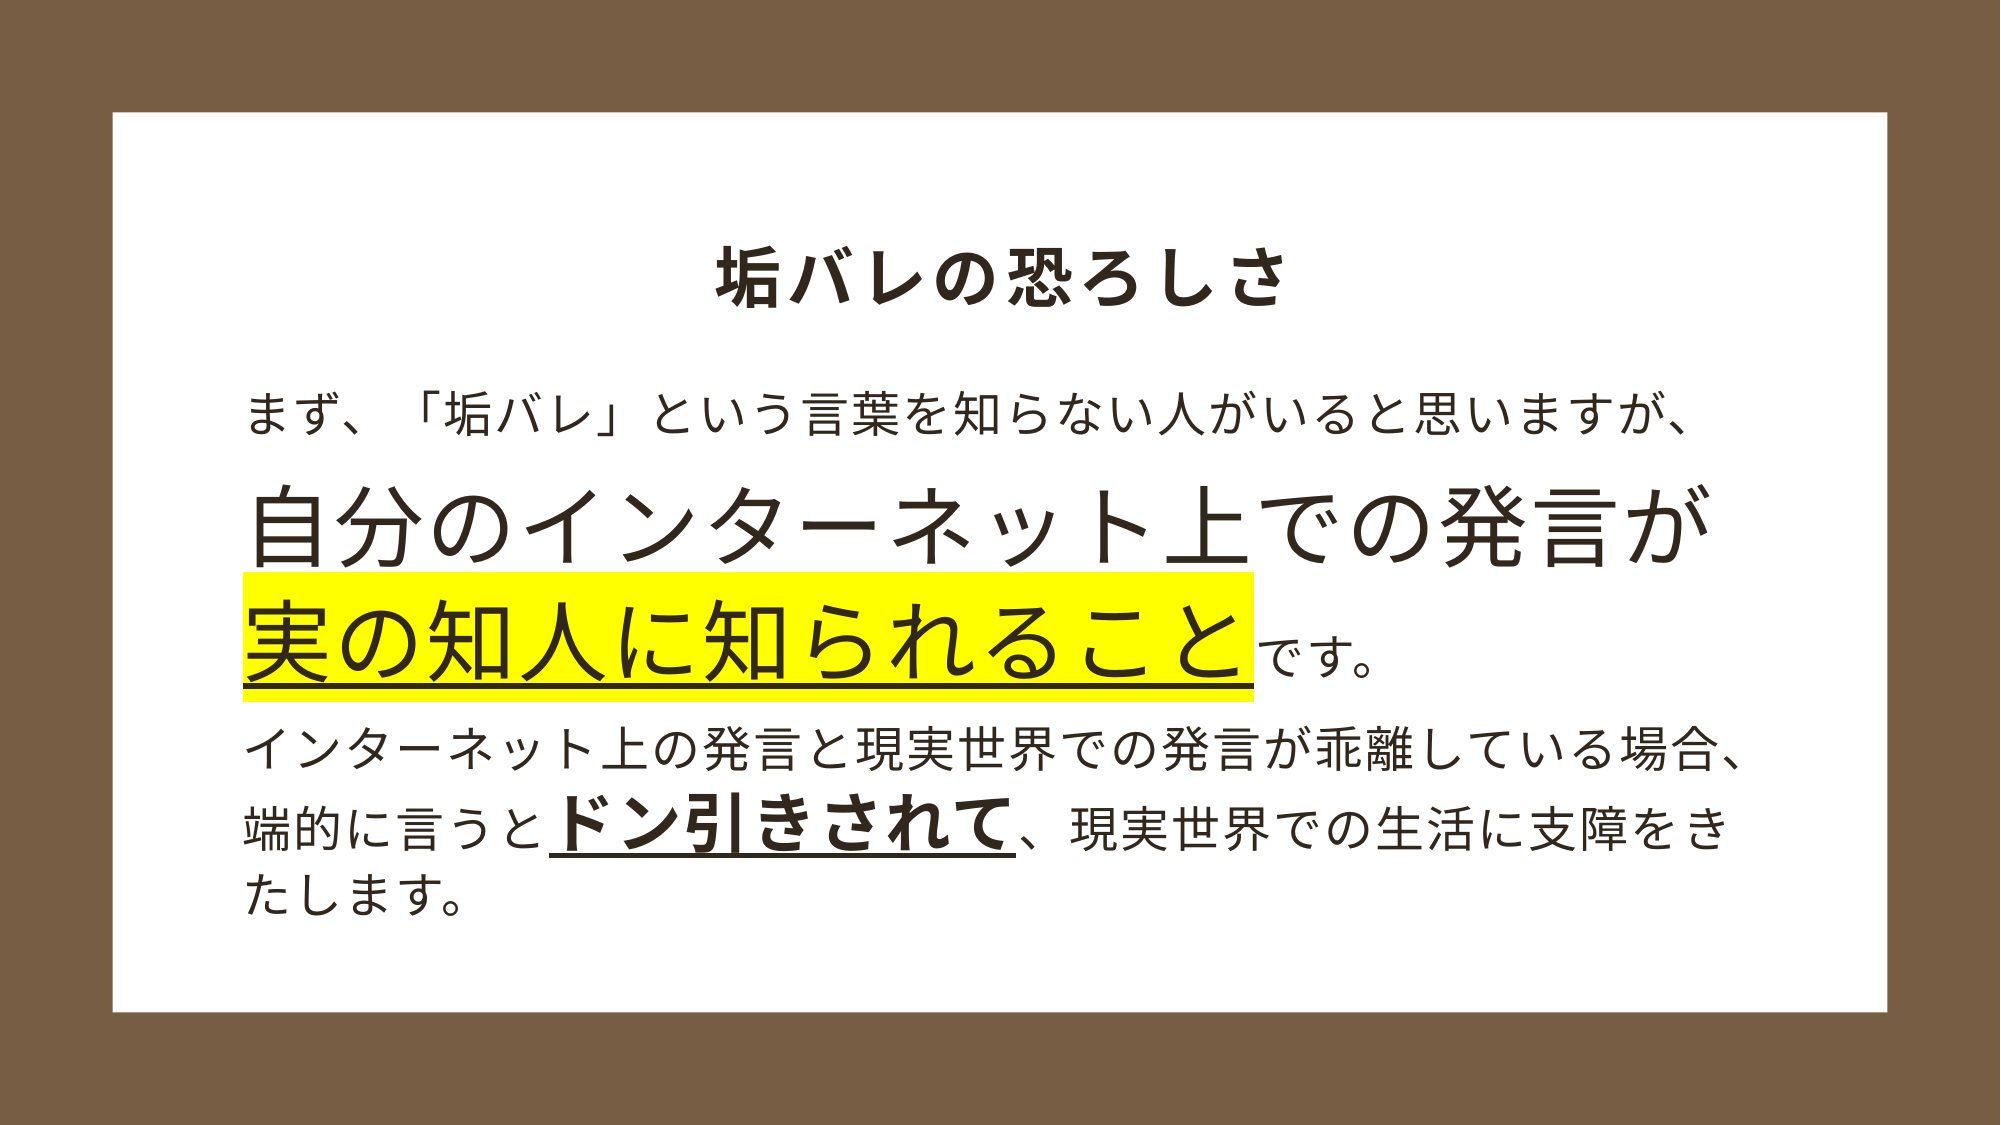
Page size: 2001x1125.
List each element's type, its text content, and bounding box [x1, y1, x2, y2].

title 垢バレの恐ろしさ [225, 165, 1782, 332]
text_box [0, 0, 2000, 1125]
text_box [111, 111, 1888, 1013]
list まず、「垢バレ」という言葉を知らない人がいると思いますが、 自分のインターネット上での発言が実の知人に知られることです。 インターネット上の発言と現実世界での発言が乖離している場合、端的に言うとドン引きされて、現実世界での生活に支障をきたします。 [225, 361, 1782, 943]
